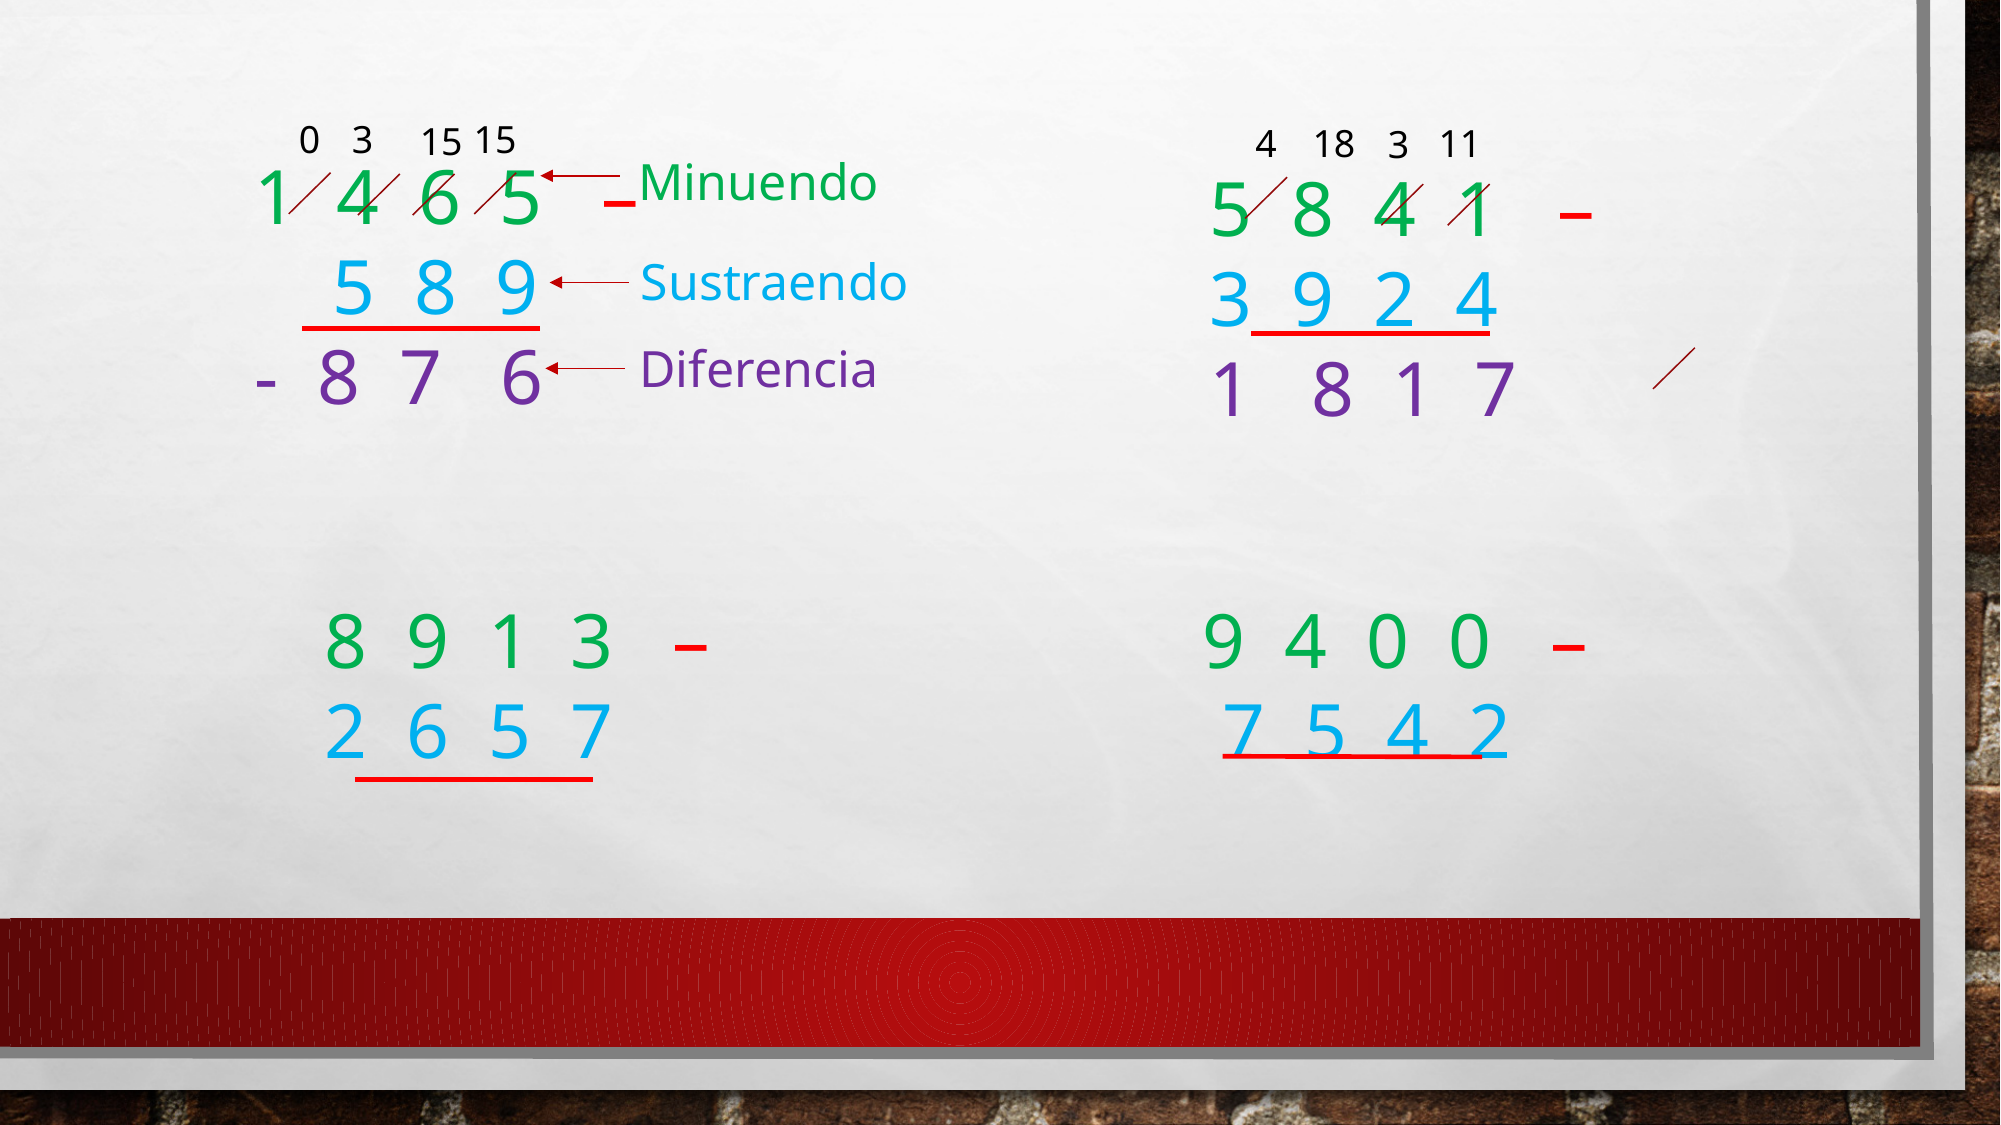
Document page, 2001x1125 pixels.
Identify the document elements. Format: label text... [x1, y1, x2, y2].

picture [0, 0, 2000, 1125]
text_box 15 [458, 108, 532, 169]
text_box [357, 173, 401, 216]
text_box Diferencia [624, 330, 893, 406]
text_box 3 [1373, 114, 1425, 174]
text_box 18 [1297, 112, 1371, 173]
text_box Sustraendo [625, 242, 924, 318]
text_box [412, 173, 455, 216]
text_box 0 [284, 108, 336, 169]
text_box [1244, 177, 1288, 219]
text_box 5 8 4 1 – 3 9 2 4 1 8 1 7 [1195, 153, 1610, 439]
text_box 8 9 1 3 – 2 6 5 7 [309, 586, 725, 871]
text_box 15 [405, 110, 478, 171]
text_box Minuendo [623, 142, 894, 218]
text_box 4 [1240, 112, 1292, 173]
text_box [1652, 347, 1696, 390]
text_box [473, 172, 517, 215]
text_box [288, 172, 331, 215]
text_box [1381, 183, 1424, 226]
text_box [1447, 183, 1490, 226]
text_box 1 4 6 5 – 5 8 9 - 8 7 6 [239, 142, 654, 428]
text_box 9 4 0 0 – 7 5 4 2 [1188, 586, 1603, 781]
text_box 11 [1423, 112, 1497, 173]
text_box 3 [337, 108, 389, 169]
